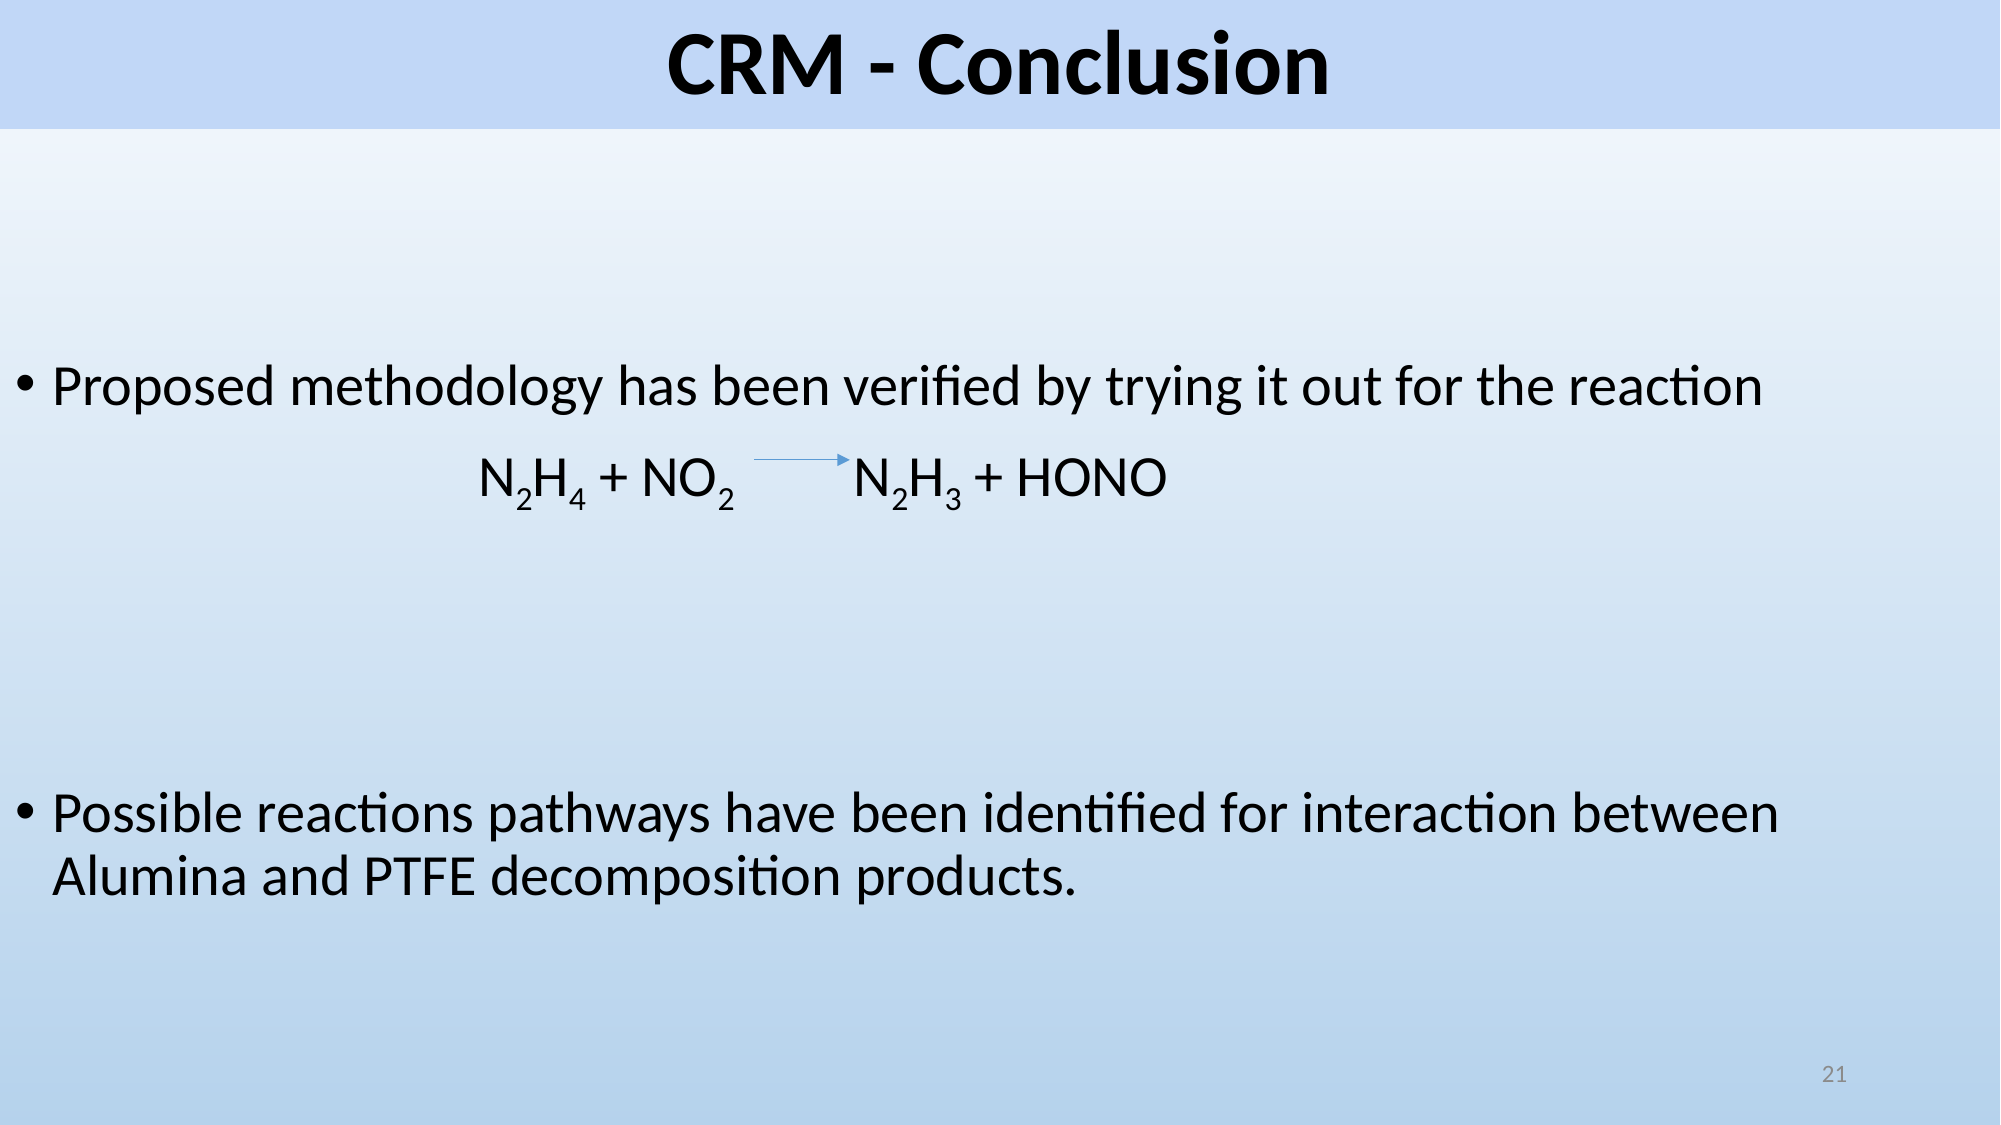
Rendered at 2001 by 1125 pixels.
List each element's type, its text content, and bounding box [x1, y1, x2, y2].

text_box CRM - Conclusion [0, 0, 2000, 129]
slide_number 21 [1412, 1042, 1863, 1103]
list Proposed methodology has been verified by trying it out for the reaction N2H4 + NO2 N2H3 + HONO Possible reactions pathways have been identified for interaction between Alumina and PTFE decomposition products. [0, 172, 2000, 1125]
